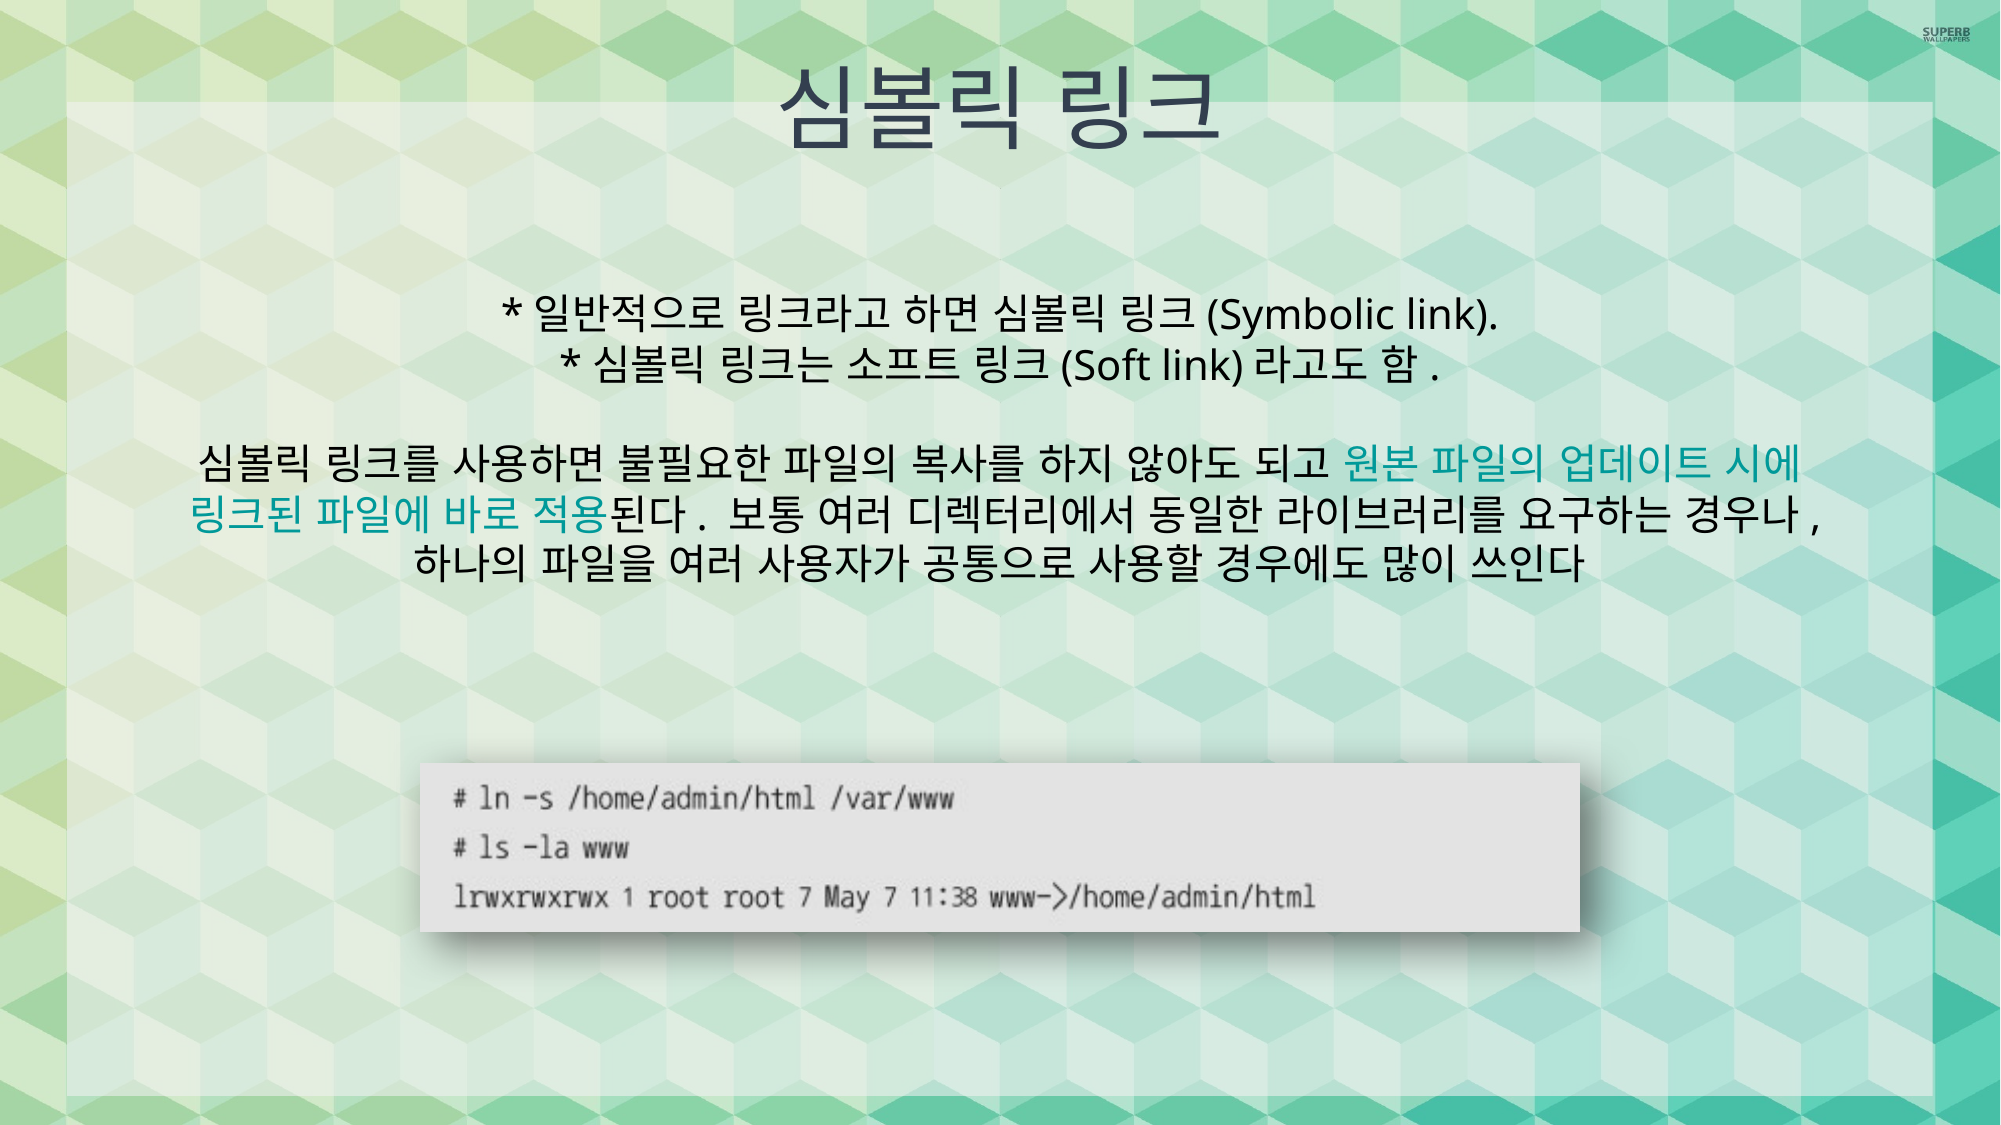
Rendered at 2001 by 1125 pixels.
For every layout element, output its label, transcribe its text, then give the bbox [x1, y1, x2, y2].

text_box [66, 196, 1934, 1097]
text_box *일반적으로 링크라고 하면 심볼릭 링크(Symbolic link). *심볼릭 링크는 소프트 링크(Soft link)라고도 함. 심볼릭 링크를 사용하면 불필요한 파일의 복사를 하지 않아도 되고 원본 파일의 업데이트 시에 링크된 파일에 바로 적용된다. 보통 여러 디렉터리에서 동일한 라이브러리를 요구하는 경우나, 하나의 파일을 여러 사용자가 공통으로 사용할 경우에도 많이 쓰인다 [67, 280, 1933, 596]
text_box 심볼릭 링크 [0, 29, 2000, 196]
picture [0, 0, 2001, 1125]
picture [419, 763, 1580, 932]
